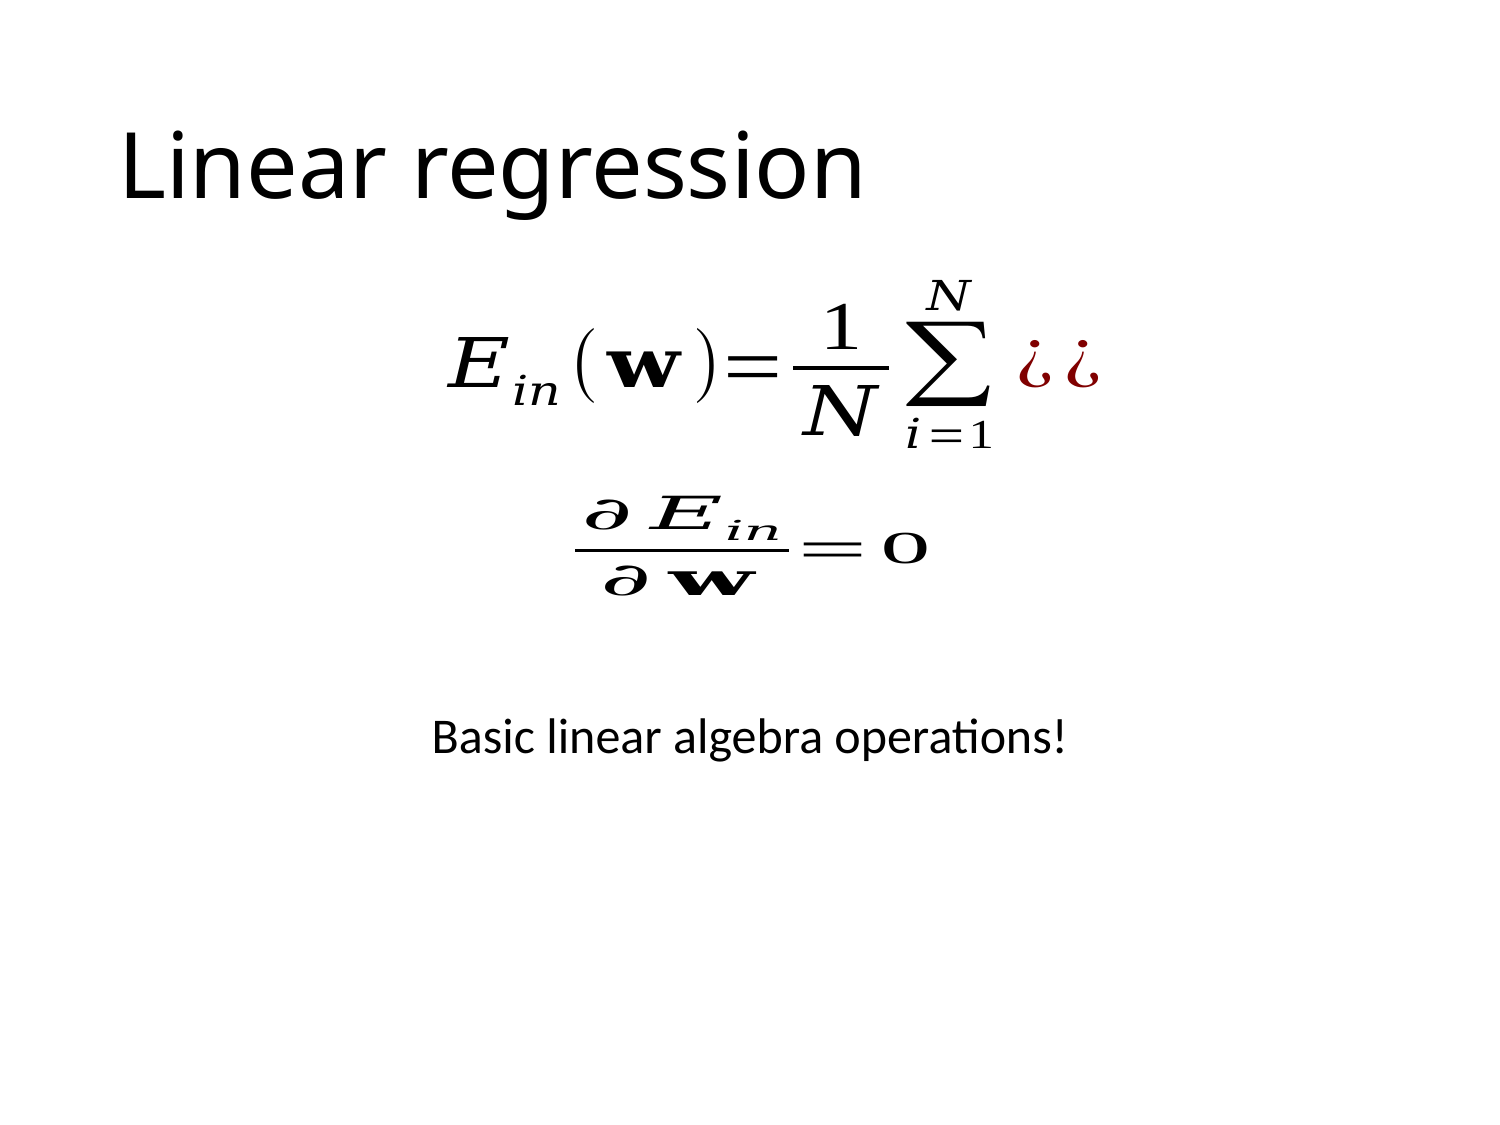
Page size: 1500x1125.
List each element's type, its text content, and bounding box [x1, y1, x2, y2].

title Linear regression [103, 59, 1397, 278]
text_box Basic linear algebra operations! [211, 696, 1288, 771]
